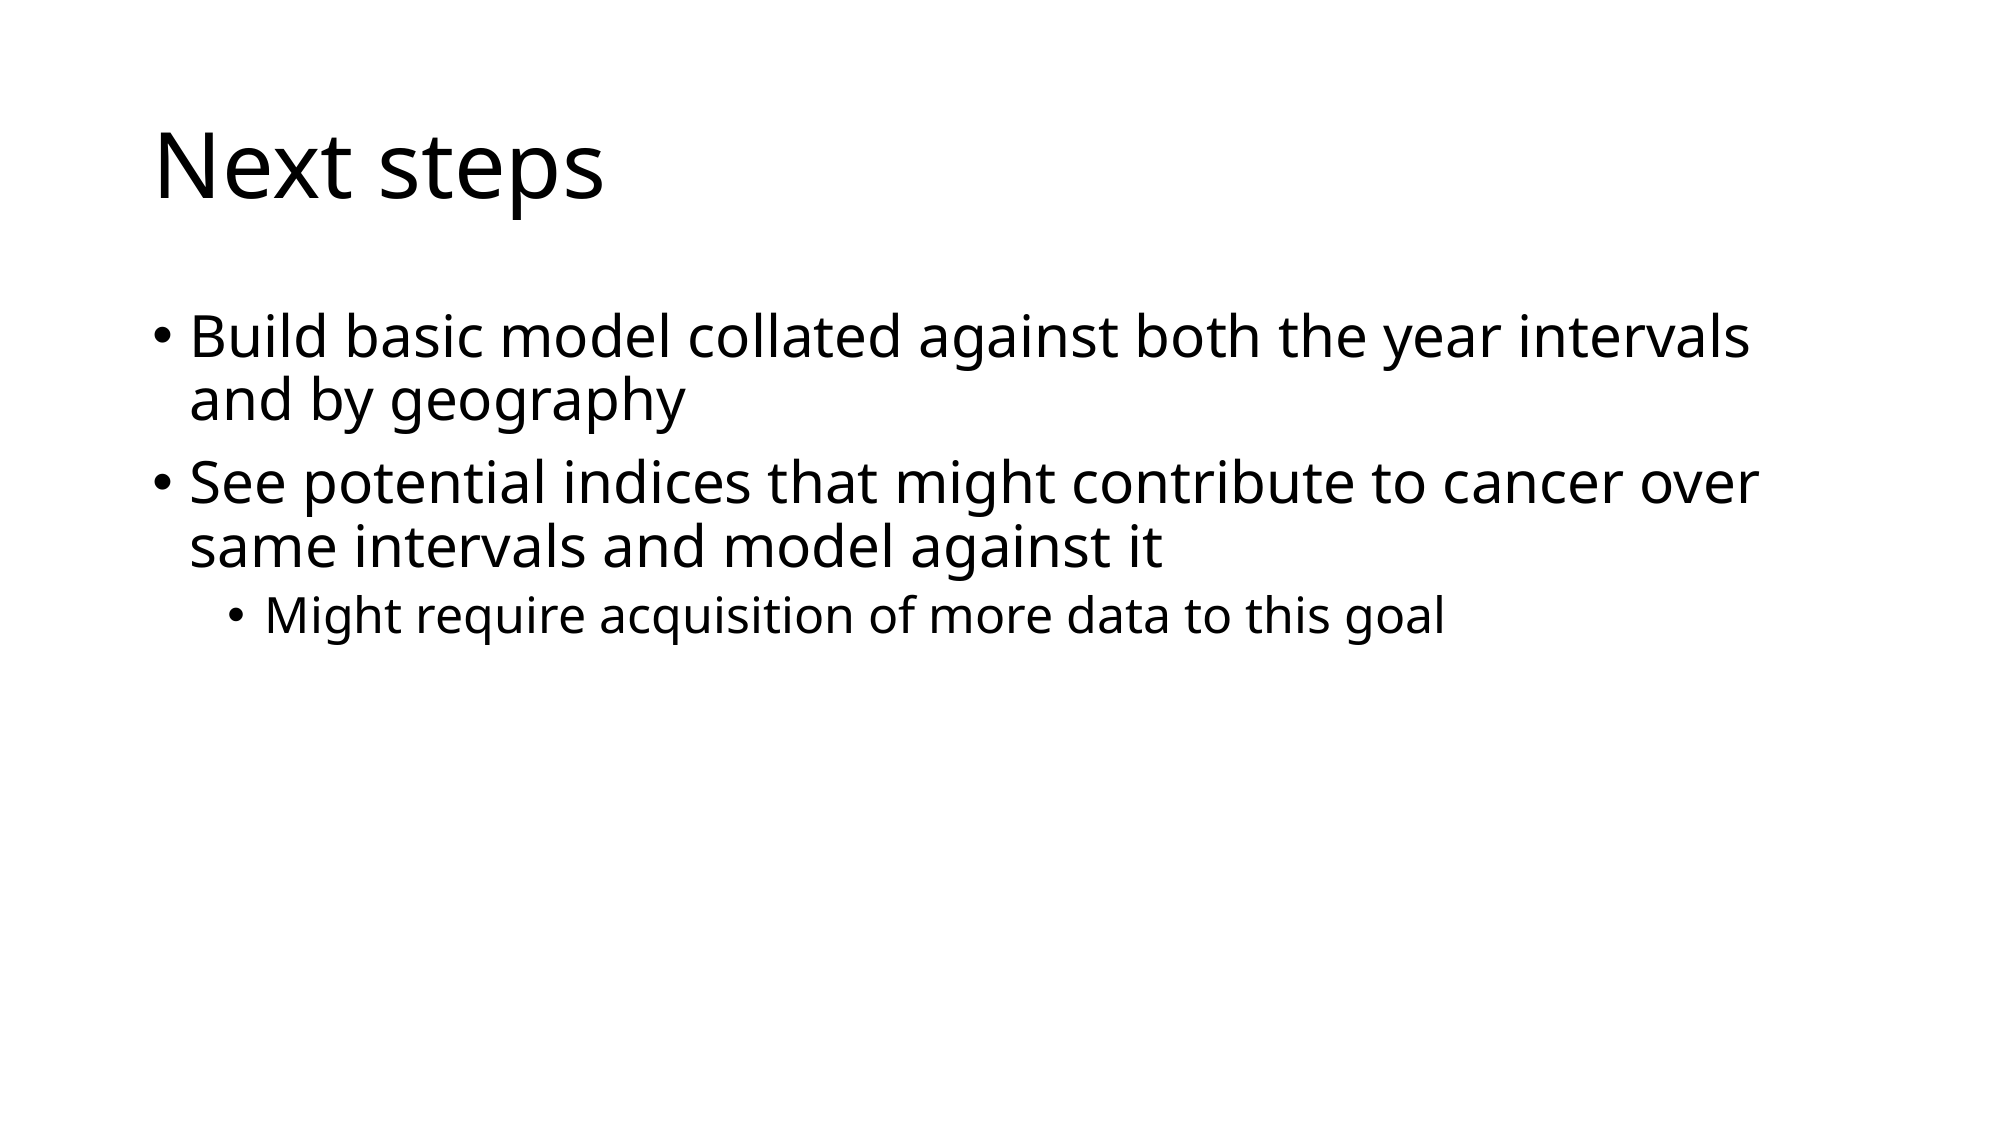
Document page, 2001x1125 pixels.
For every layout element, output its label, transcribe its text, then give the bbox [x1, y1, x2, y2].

list Build basic model collated against both the year intervals and by geography See potential indices that might contribute to cancer over same intervals and model against it Might require acquisition of more data to this goal [137, 299, 1863, 1014]
title Next steps [137, 59, 1863, 278]
